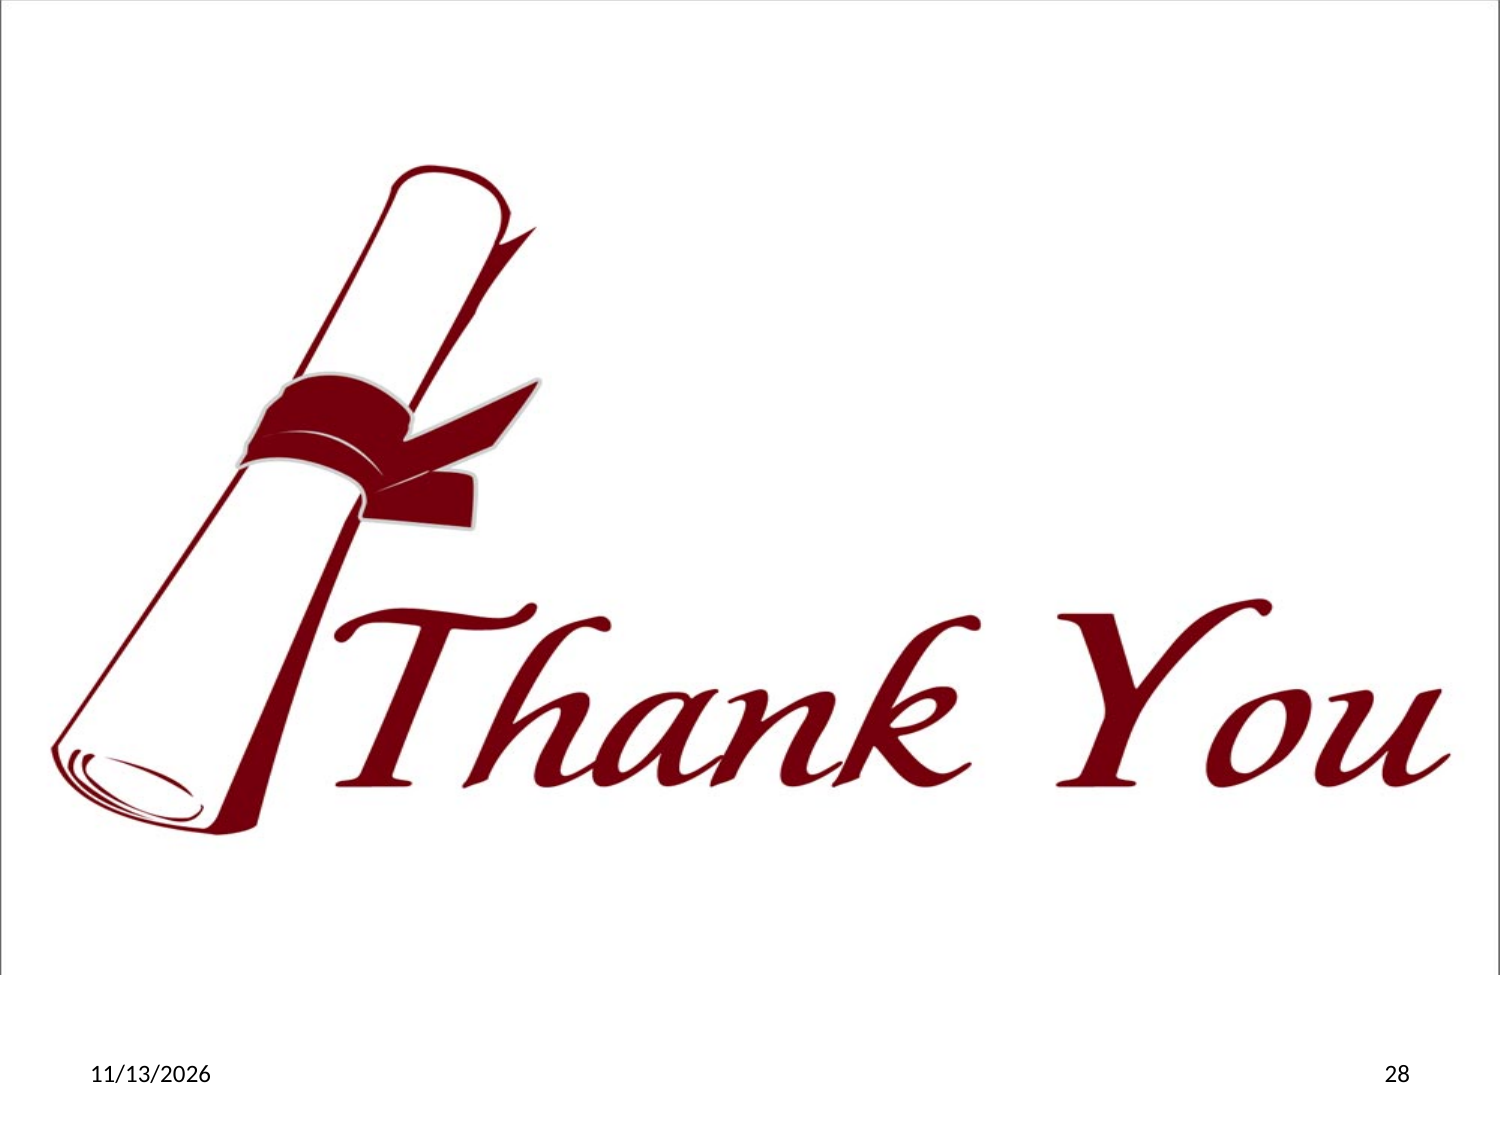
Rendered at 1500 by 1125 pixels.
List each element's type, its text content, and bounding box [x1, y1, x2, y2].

picture [0, 0, 1500, 976]
slide_number 28 [1074, 1042, 1425, 1103]
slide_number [75, 1042, 425, 1103]
